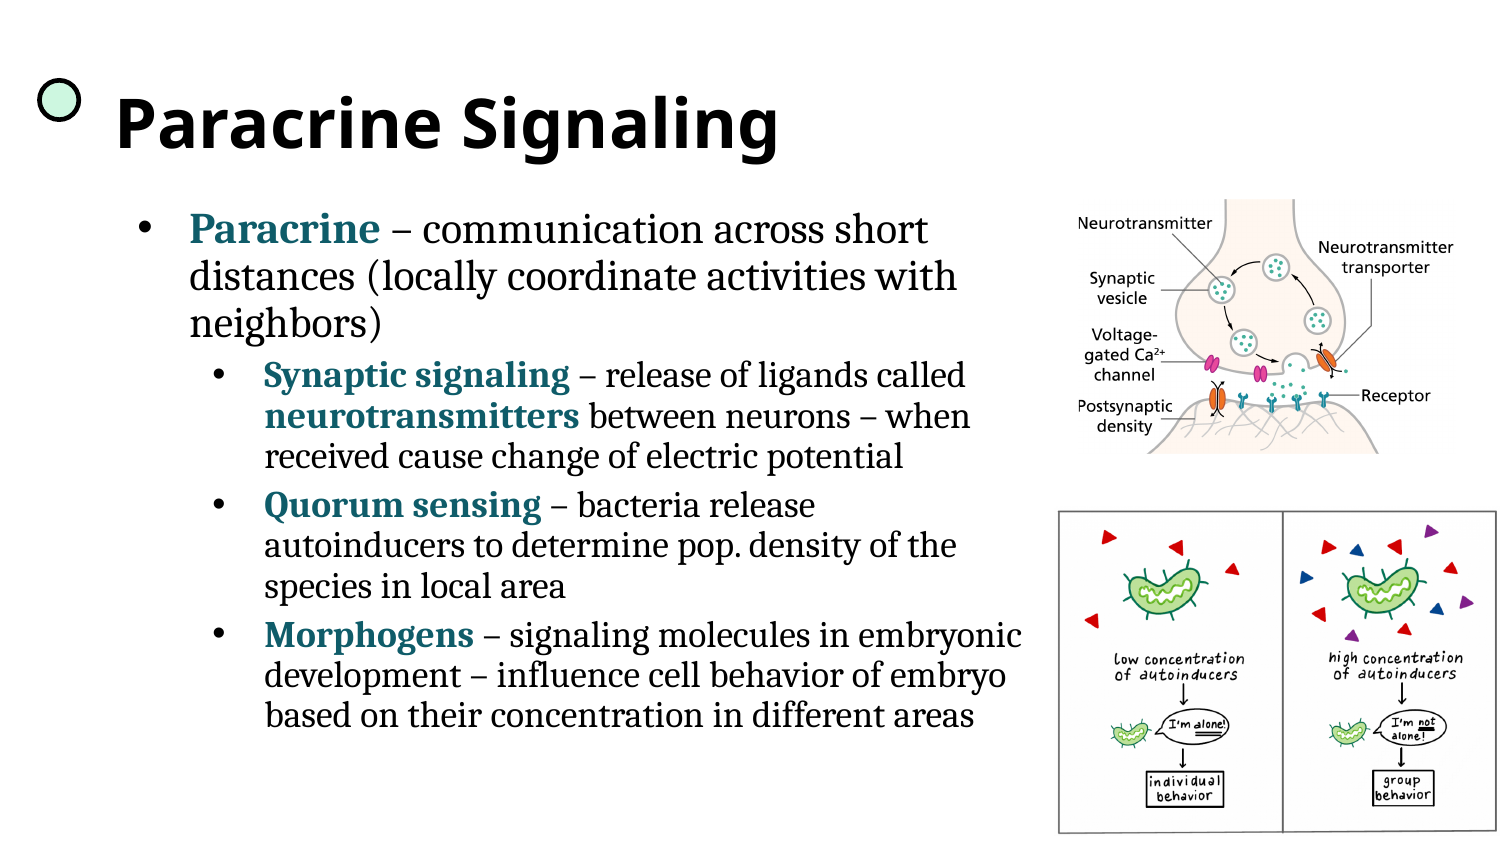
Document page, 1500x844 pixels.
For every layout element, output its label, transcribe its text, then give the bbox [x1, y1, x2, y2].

list Paracrine – communication across short distances (locally coordinate activities with neighbors) Synaptic signaling – release of ligands called neurotransmitters between neurons – when received cause change of electric potential Quorum sensing – bacteria release autoinducers to determine pop. density of the species in local area Morphogens – signaling molecules in embryonic development – influence cell behavior of embryo based on their concentration in different areas [103, 199, 1035, 844]
title Paracrine Signaling [103, 44, 1397, 208]
picture [1078, 199, 1457, 454]
picture [1054, 506, 1500, 837]
